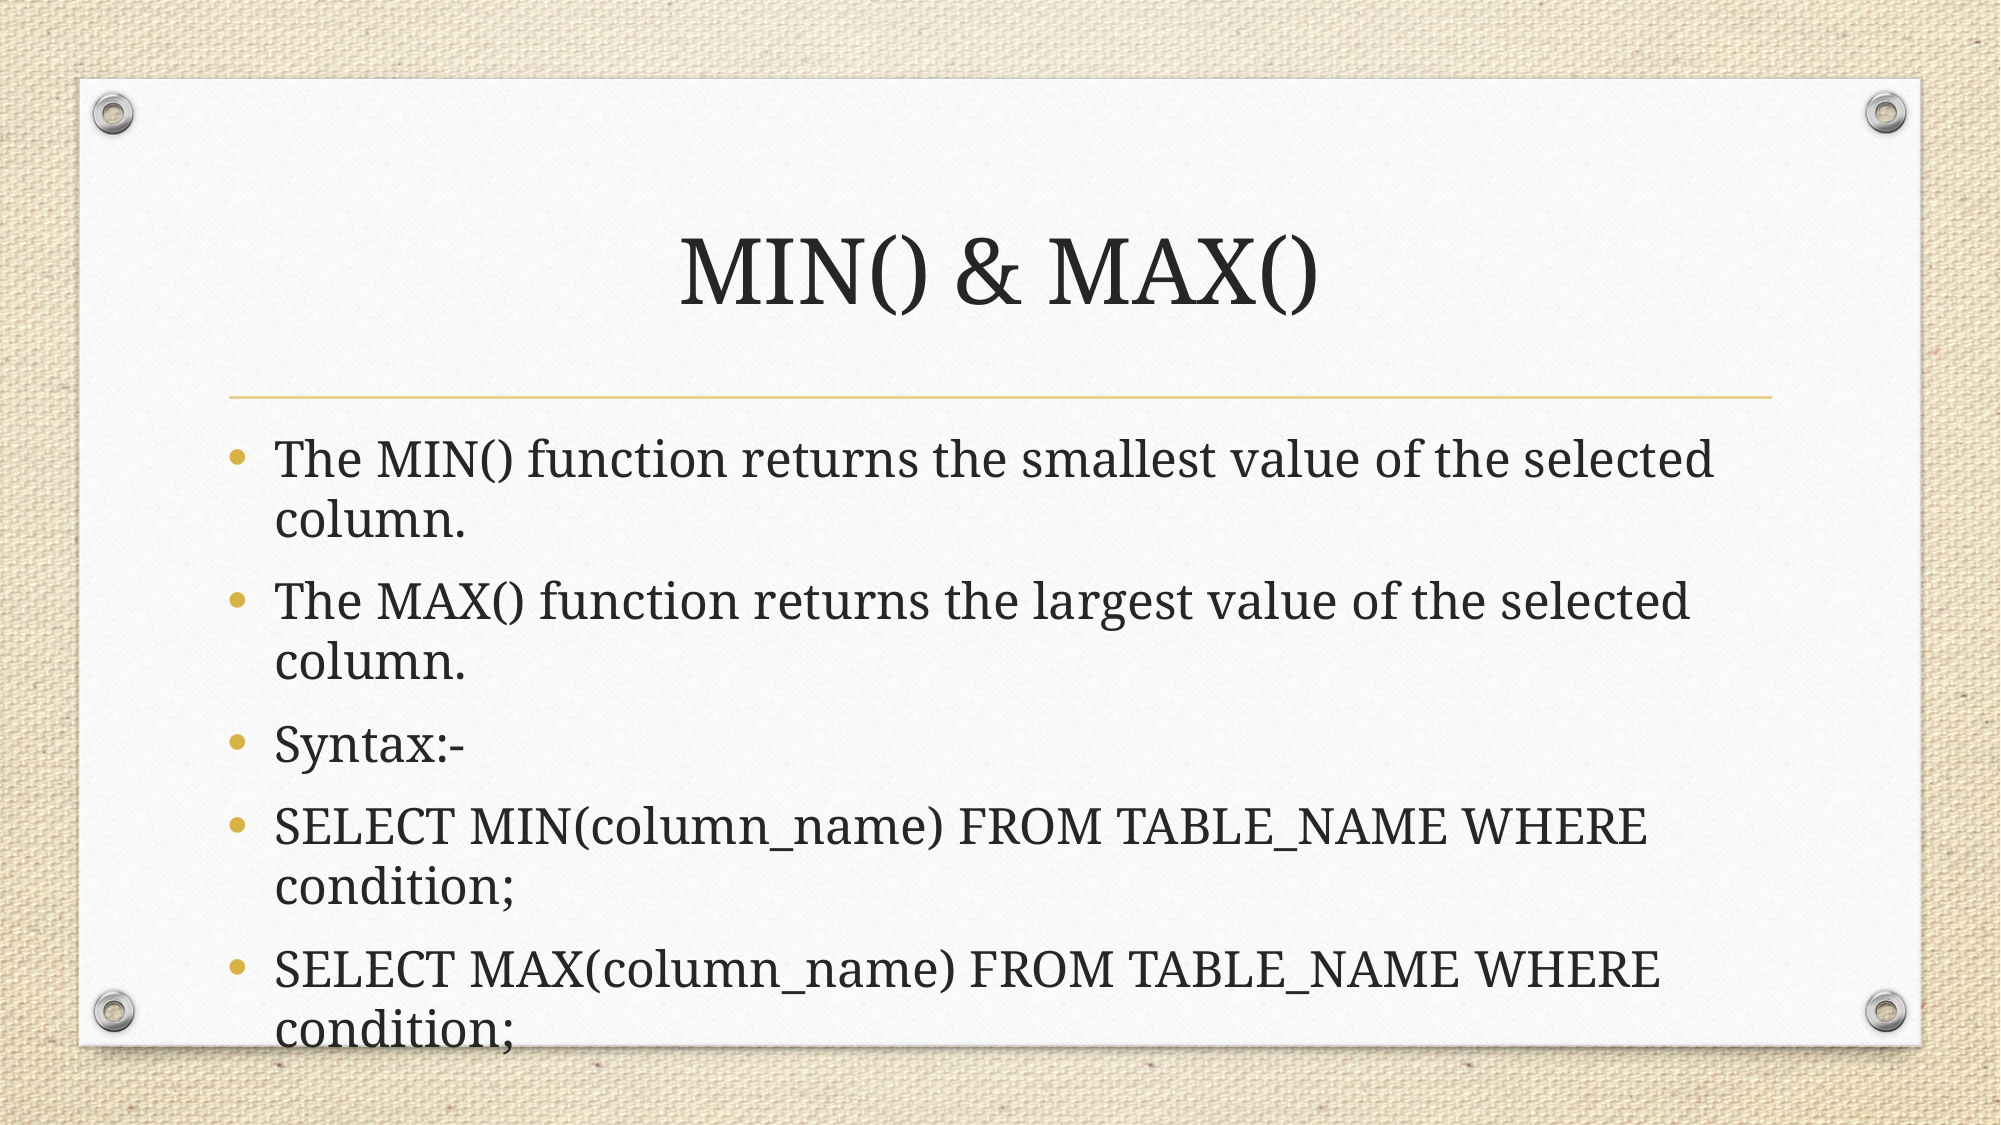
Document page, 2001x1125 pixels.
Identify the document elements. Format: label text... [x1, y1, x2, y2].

list The MIN() function returns the smallest value of the selected column. The MAX() function returns the largest value of the selected column. Syntax:- SELECT MIN(column_name) FROM TABLE_NAME WHERE condition; SELECT MAX(column_name) FROM TABLE_NAME WHERE condition; [212, 419, 1788, 964]
title MIN() & MAX() [212, 161, 1788, 375]
picture [0, 0, 2001, 1125]
